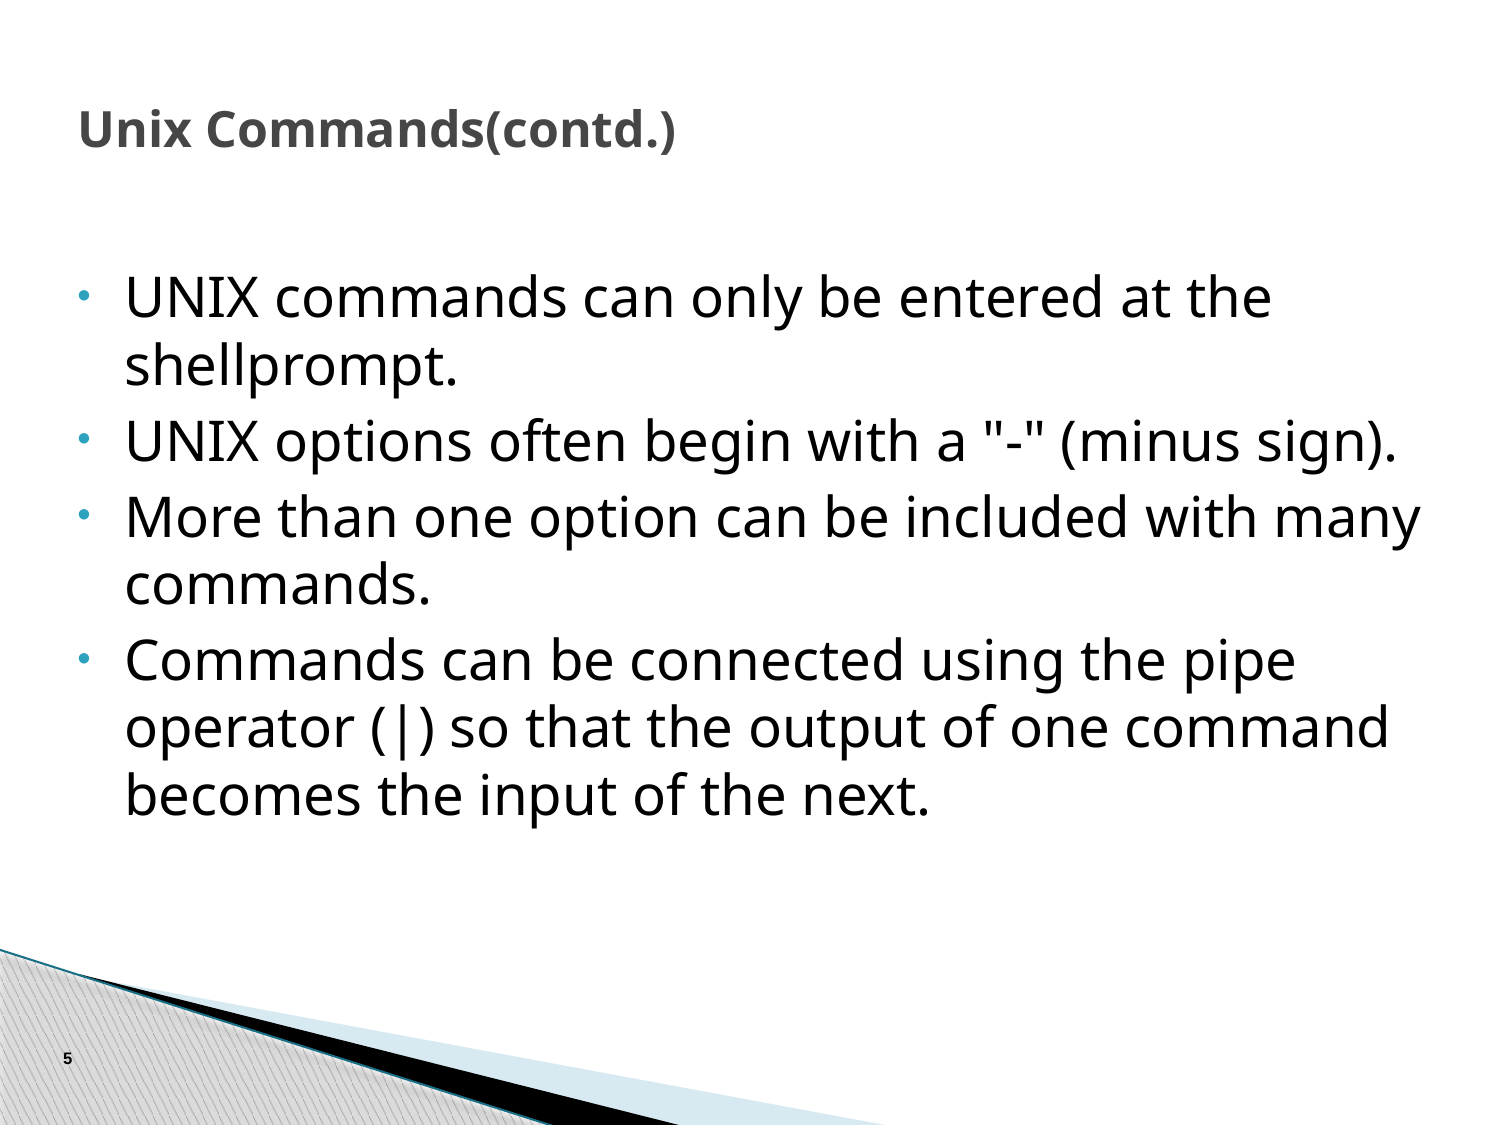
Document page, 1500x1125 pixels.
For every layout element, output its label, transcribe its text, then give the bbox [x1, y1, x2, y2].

list UNIX commands can only be entered at the shellprompt. UNIX options often begin with a "-" (minus sign). More than one option can be included with many commands. Commands can be connected using the pipe operator (|) so that the output of one command becomes the input of the next. [62, 254, 1444, 979]
slide_number 5 [63, 1047, 101, 1068]
title Unix Commands(contd.) [63, 60, 1444, 196]
